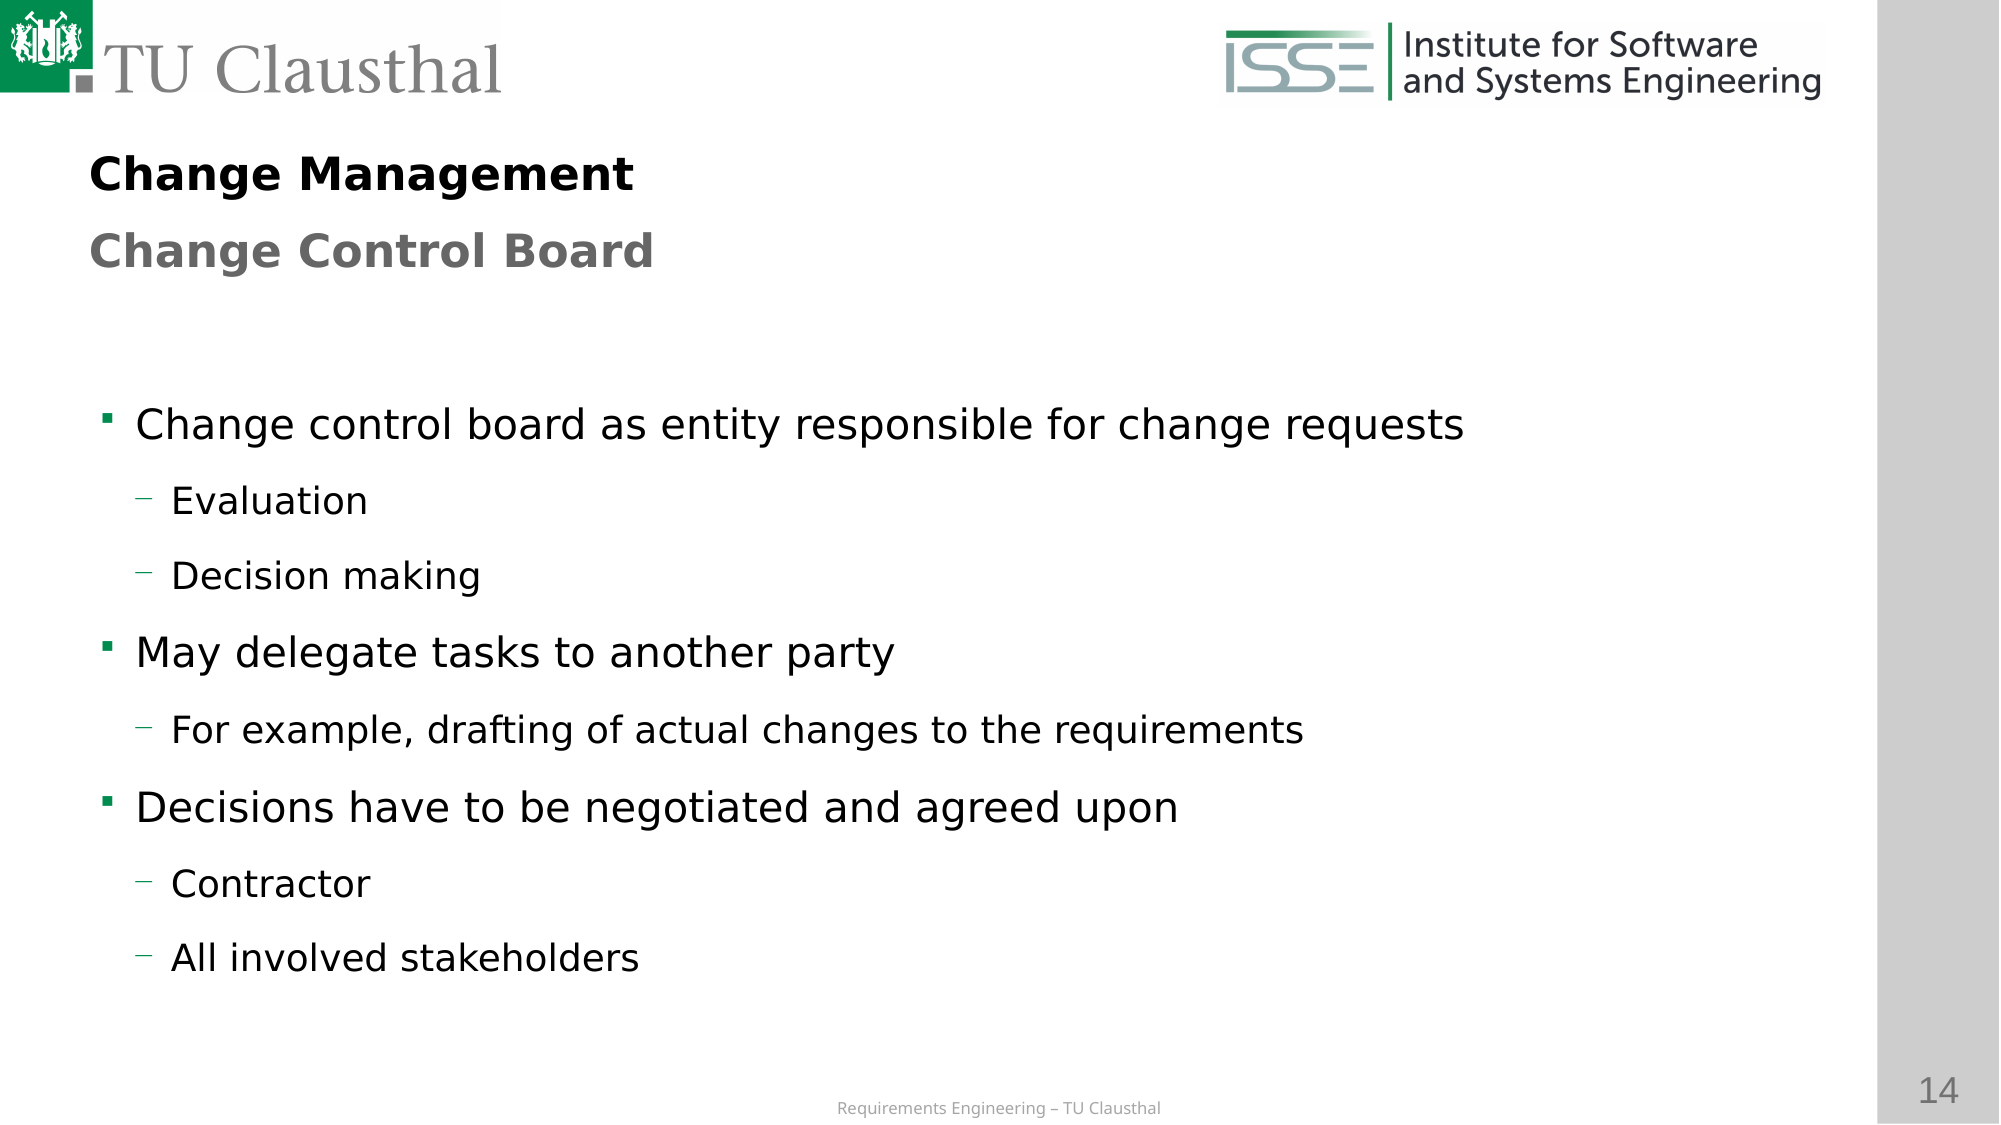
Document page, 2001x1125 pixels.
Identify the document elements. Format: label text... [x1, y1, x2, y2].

text_box Change Management [88, 118, 1788, 200]
picture [1218, 22, 1826, 107]
text_box Change Control Board [88, 207, 1788, 290]
text_box [74, 280, 1424, 995]
picture [0, 0, 501, 93]
list Change control board as entity responsible for change requests Evaluation Decision making May delegate tasks to another party For example, drafting of actual changes to the requirements Decisions have to be negotiated and agreed upon Contractor All involved stakeholders [99, 290, 1837, 1087]
